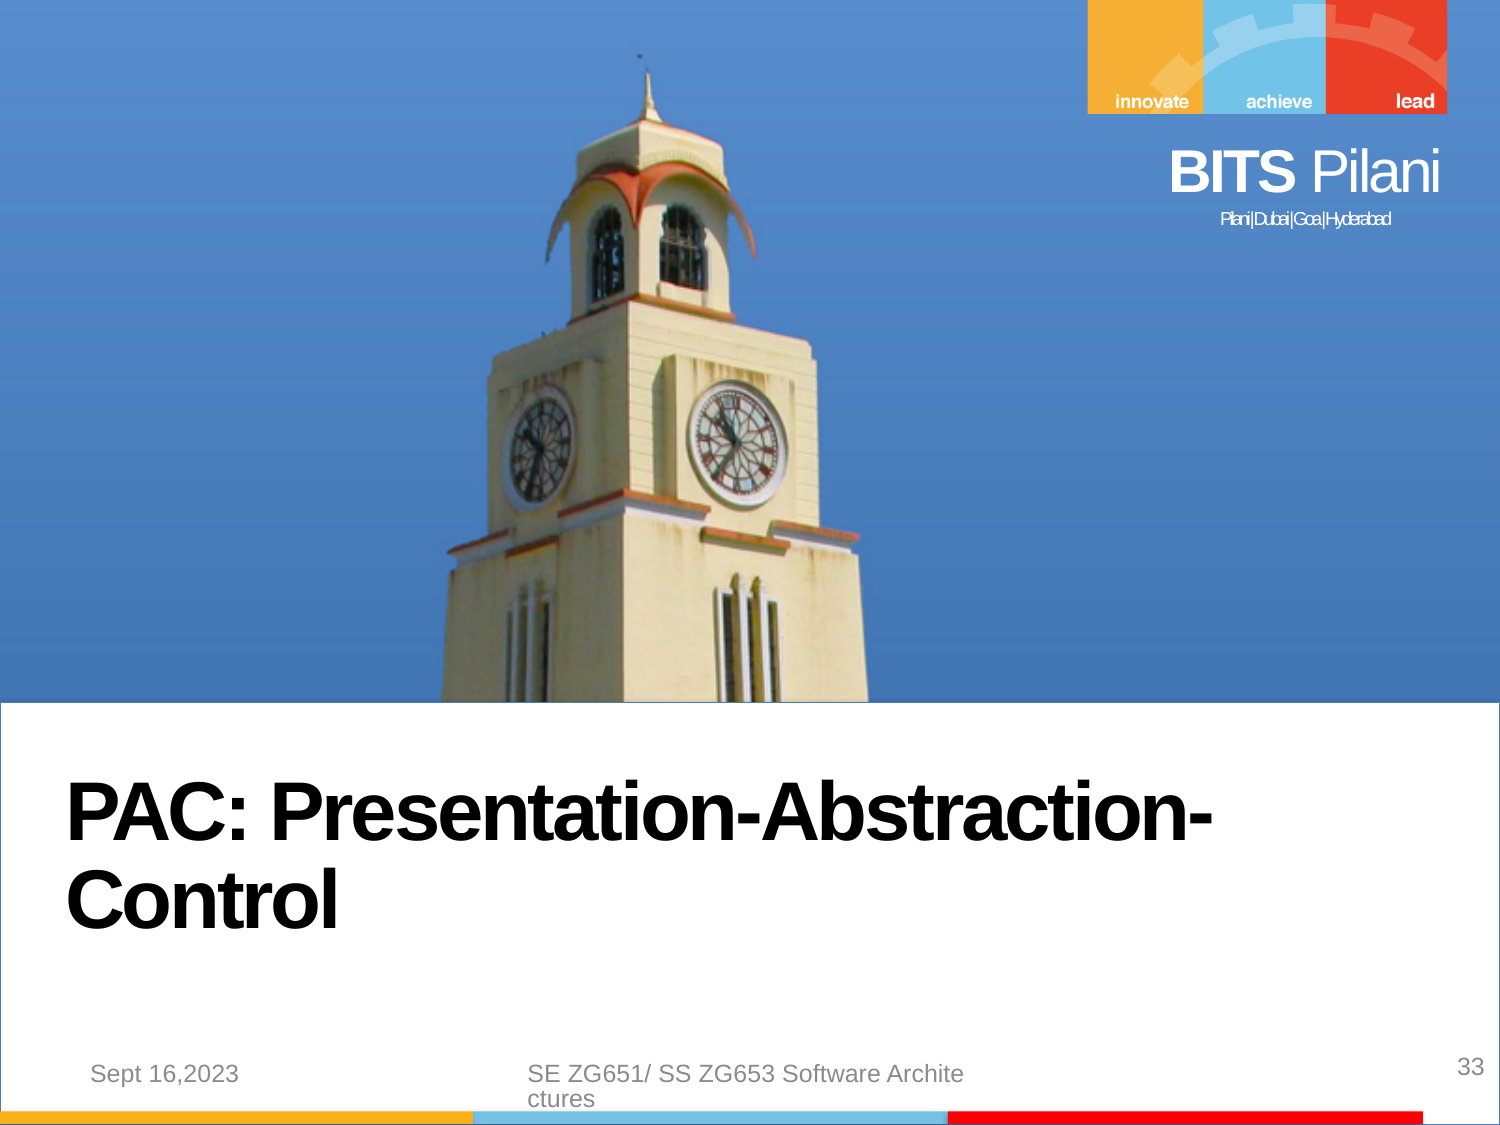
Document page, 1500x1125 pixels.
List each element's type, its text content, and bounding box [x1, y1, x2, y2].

slide_number 33 [1149, 1035, 1500, 1096]
list PAC: Presentation-Abstraction-Control [50, 762, 1438, 1025]
picture [0, 0, 1500, 702]
footer SE ZG651/ SS ZG653 Software Architectures [512, 1042, 988, 1103]
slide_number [75, 1042, 425, 1103]
